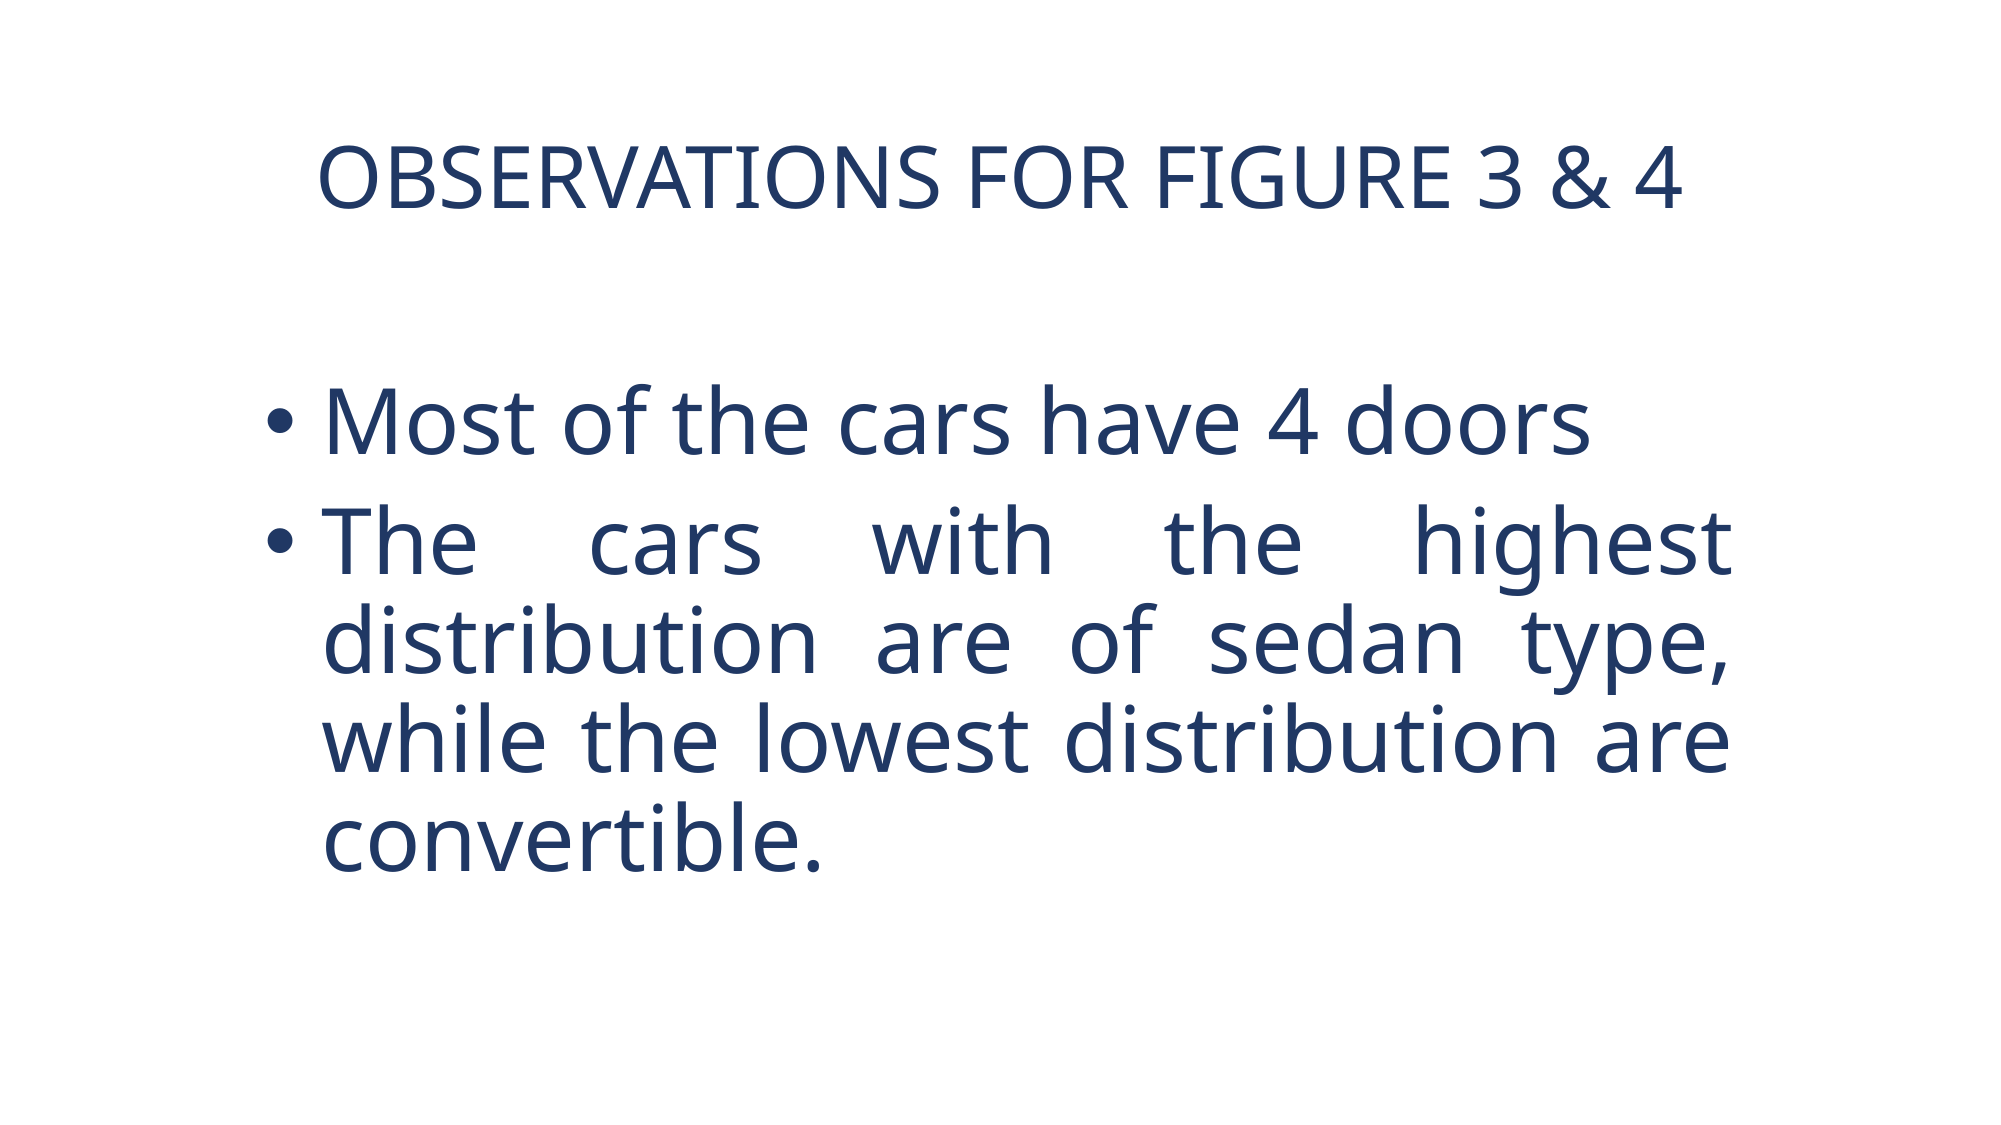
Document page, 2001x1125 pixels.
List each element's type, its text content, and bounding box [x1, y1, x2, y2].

subtitle Most of the cars have 4 doors The cars with the highest distribution are of sedan type, while the lowest distribution are convertible. [249, 368, 1750, 812]
title OBSERVATIONS FOR FIGURE 3 & 4 [249, 90, 1750, 235]
